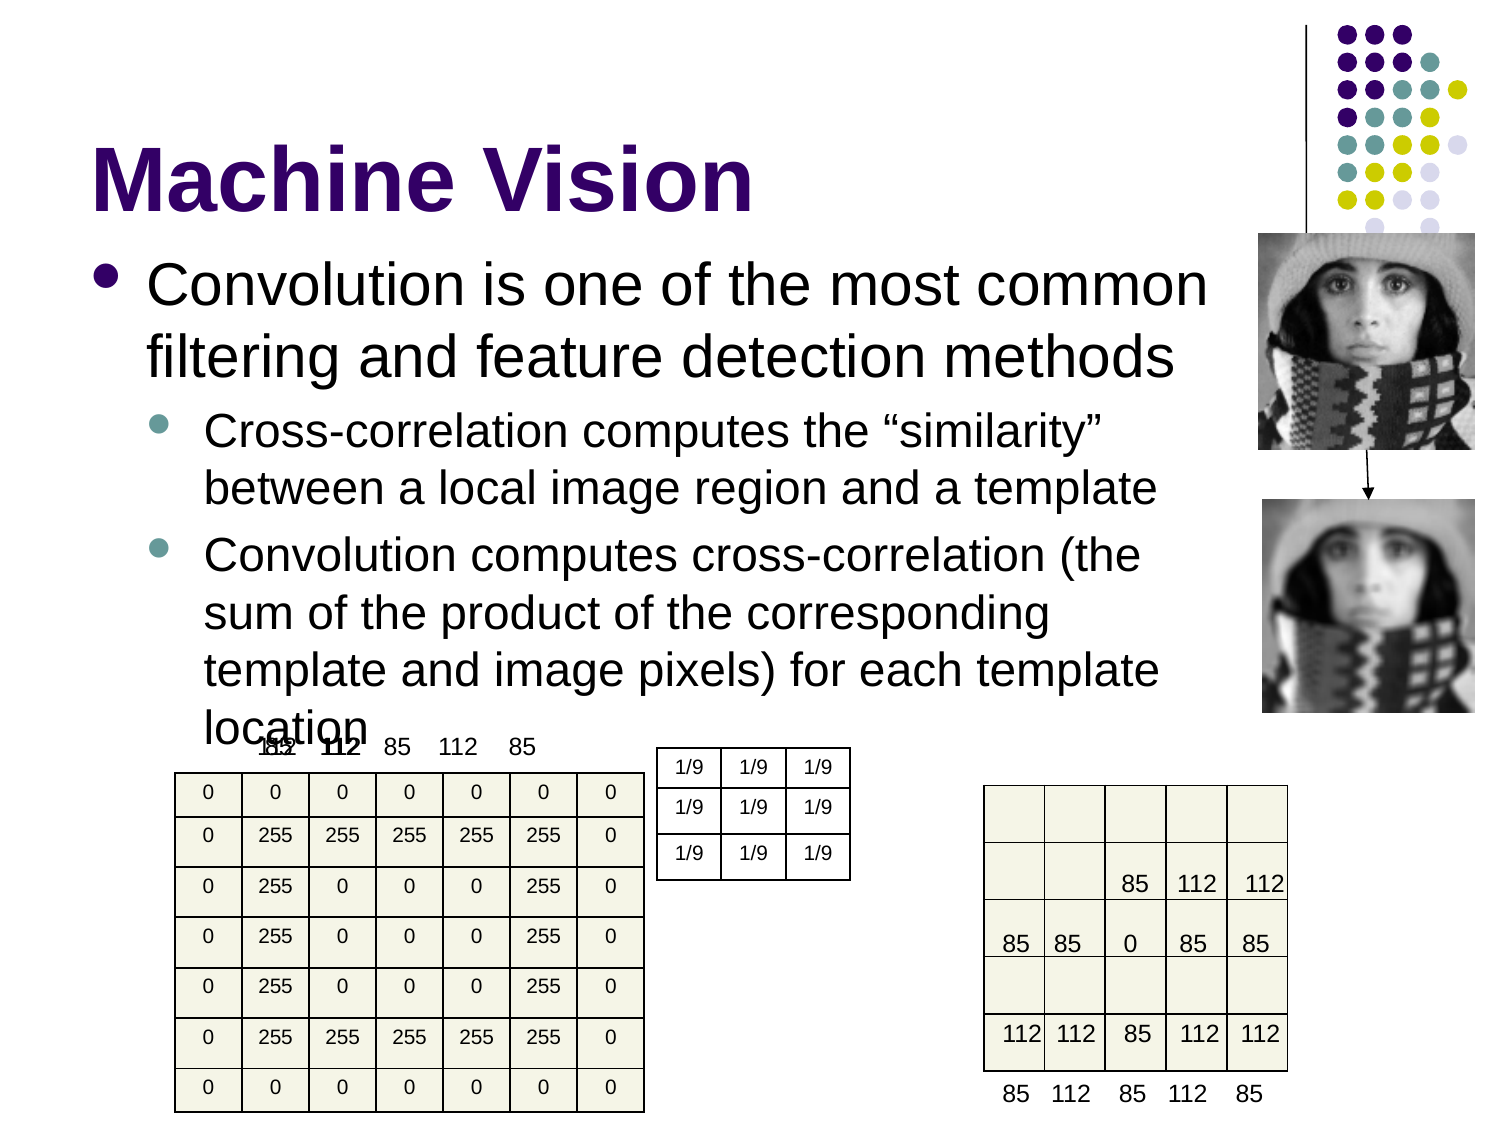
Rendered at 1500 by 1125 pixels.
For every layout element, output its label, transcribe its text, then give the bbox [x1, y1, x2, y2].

table_cell 0 [176, 818, 241, 866]
table_cell 0 [377, 918, 442, 967]
table_cell 1/9 [787, 789, 849, 833]
table_cell 255 [511, 969, 576, 1017]
text_box 85 112 112 85 0 85 85 112 85 112 112 85 112 85 112 85 [987, 860, 1338, 1115]
table_cell 0 [310, 1069, 375, 1111]
table_cell 0 [578, 1069, 643, 1111]
table_cell 1/9 [787, 835, 849, 879]
table_header 1/9 [722, 749, 785, 787]
table_cell [1106, 843, 1165, 860]
table_header 1/9 [787, 749, 849, 787]
table_cell 0 [444, 969, 509, 1017]
table_cell 255 [377, 1019, 442, 1068]
table_cell 0 [444, 1069, 509, 1111]
table_cell 0 [377, 969, 442, 1017]
table_cell 255 [511, 818, 576, 866]
title Machine Vision [75, 24, 1313, 237]
table_cell 0 [578, 918, 643, 967]
table_cell 0 [310, 969, 375, 1017]
table_cell 0 [511, 1069, 576, 1111]
table_header [1228, 786, 1287, 842]
table_cell 255 [511, 868, 576, 916]
table_cell 255 [243, 918, 308, 967]
table_cell 255 [243, 868, 308, 916]
table_header [1167, 786, 1226, 842]
table_cell 255 [243, 969, 308, 1017]
table_cell 0 [444, 918, 509, 967]
table_header 0 [176, 774, 241, 816]
table_cell 0 [444, 868, 509, 916]
text_box 85 [493, 722, 552, 768]
table_cell 0 [176, 969, 241, 1017]
text_box 112 [304, 722, 375, 768]
table_cell 0 [578, 1019, 643, 1068]
table_cell 1/9 [658, 789, 720, 833]
table_cell 0 [310, 868, 375, 916]
table_cell 0 [176, 1069, 241, 1111]
table_cell 1/9 [722, 835, 785, 879]
text_box 85 [375, 722, 423, 768]
table_header 0 [511, 774, 576, 816]
table_cell [1045, 843, 1104, 860]
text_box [1258, 233, 1476, 713]
table_cell 255 [377, 818, 442, 866]
table_cell 255 [511, 918, 576, 967]
text_box 112 [423, 722, 493, 768]
table_header 0 [578, 774, 643, 816]
table_cell 0 [578, 868, 643, 916]
table_header [1106, 786, 1165, 842]
table_cell 255 [511, 1019, 576, 1068]
table_cell [985, 843, 1044, 899]
table_header 0 [310, 774, 375, 816]
table_cell 0 [578, 818, 643, 866]
table_cell [1228, 843, 1287, 860]
table_cell 0 [377, 868, 442, 916]
table_header 1/9 [658, 749, 720, 787]
list Convolution is one of the most common filtering and feature detection methods Cross-correlation computes the “similarity” between a local image region and a template Convolution computes cross-correlation (the sum of the product of the corresponding template and image pixels) for each template location [75, 237, 1261, 1013]
table_cell 255 [243, 1019, 308, 1068]
table_header [1045, 786, 1104, 842]
table_cell 255 [243, 818, 308, 866]
table_cell [1167, 843, 1226, 860]
table_cell 0 [578, 969, 643, 1017]
table_cell 1/9 [658, 835, 720, 879]
table_header [985, 786, 1044, 842]
table_cell 255 [310, 1019, 375, 1068]
table_cell 1/9 [722, 789, 785, 833]
text_box 112 [242, 722, 304, 768]
table_cell 255 [444, 818, 509, 866]
table_cell 0 [176, 1019, 241, 1068]
table_cell 255 [310, 818, 375, 866]
table_cell 0 [310, 918, 375, 967]
table_cell 0 [377, 1069, 442, 1111]
table_header 0 [444, 774, 509, 816]
table_cell 0 [243, 1069, 308, 1111]
table_cell 255 [444, 1019, 509, 1068]
table_cell 0 [176, 868, 241, 916]
table_cell 0 [176, 918, 241, 967]
table_header 0 [243, 774, 308, 816]
table_header 0 [377, 774, 442, 816]
